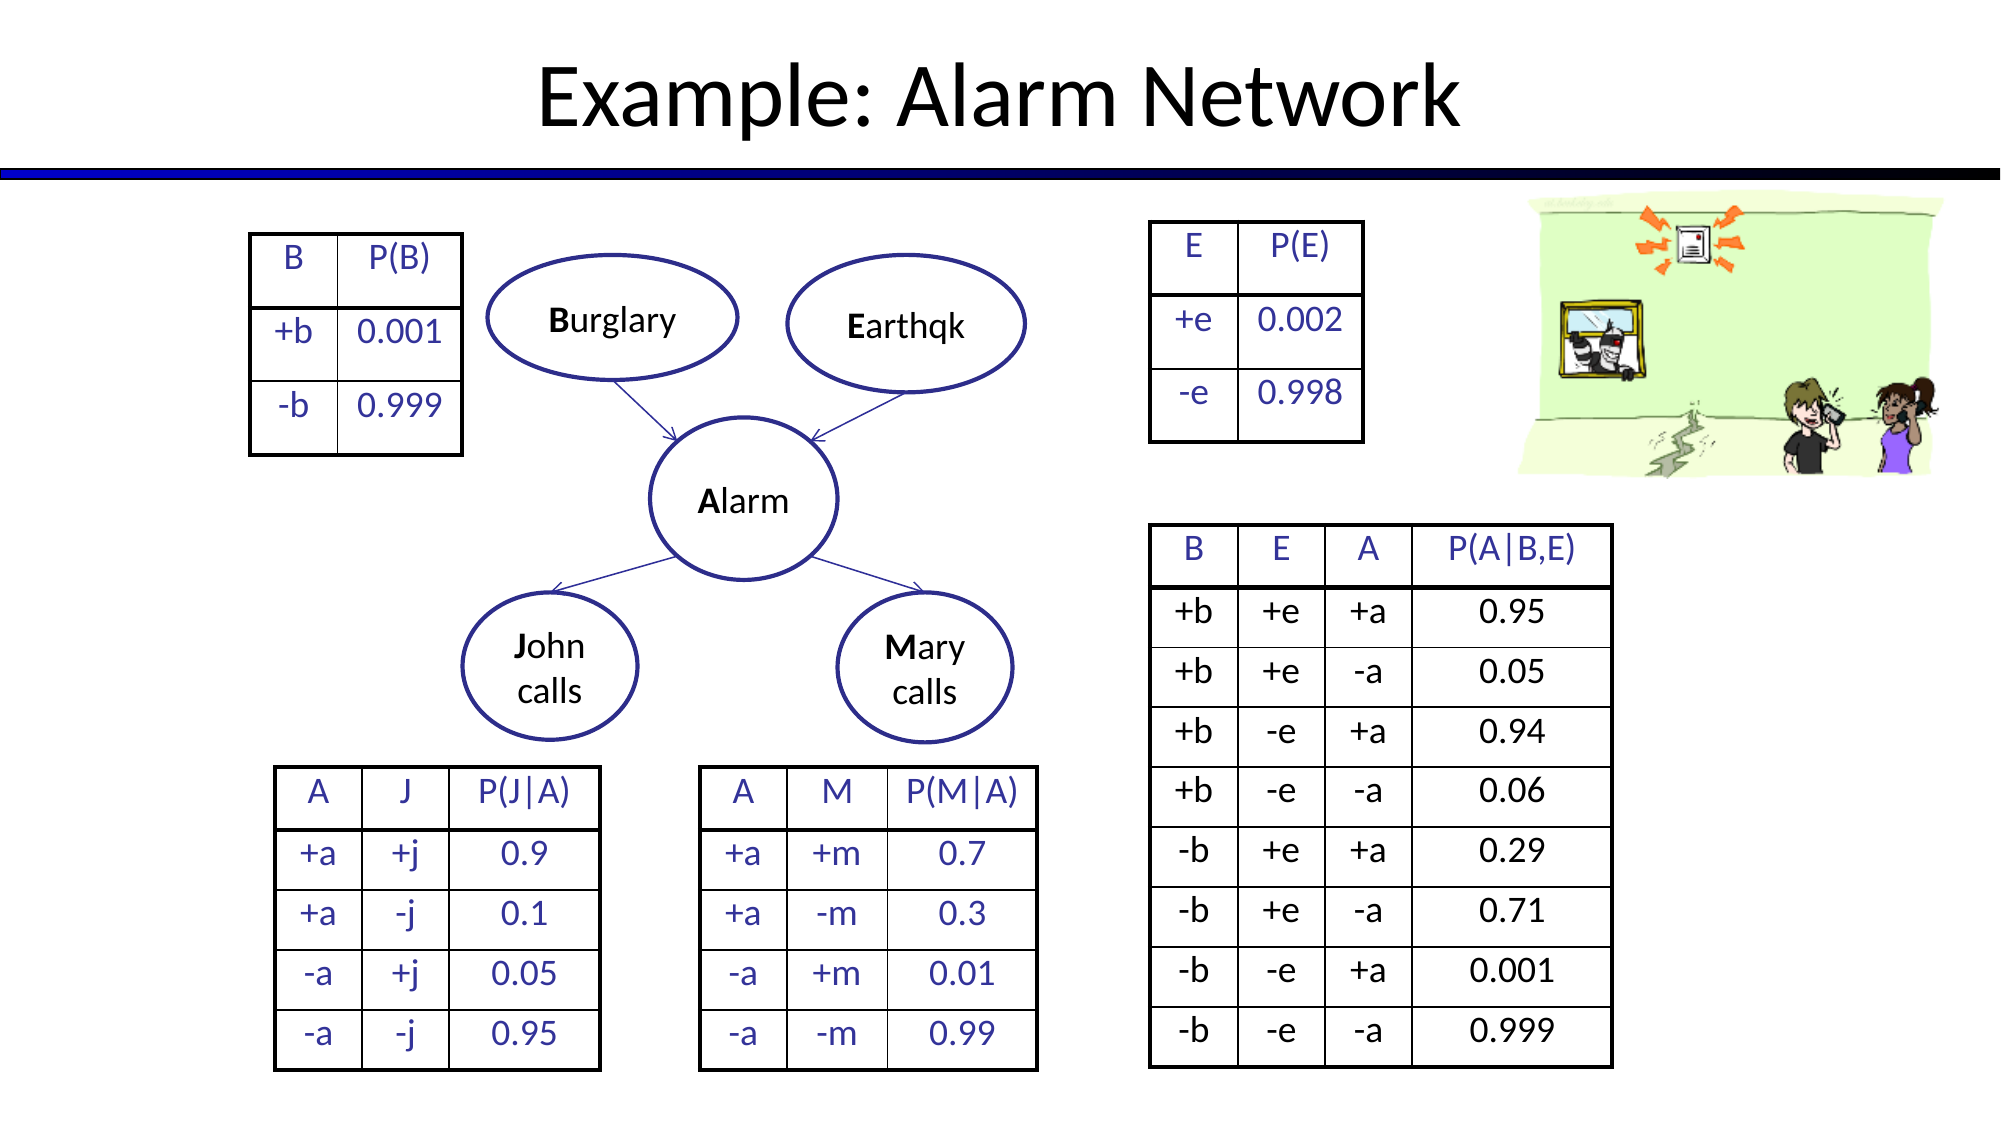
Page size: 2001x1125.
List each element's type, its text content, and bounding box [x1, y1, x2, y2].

table_cell 0.999 [1413, 1008, 1610, 1065]
table_cell 0.05 [1413, 648, 1610, 706]
table_header E [1152, 224, 1237, 293]
table_header B [252, 236, 337, 306]
table_cell +e [1152, 297, 1237, 368]
text_box Mary calls [835, 590, 1015, 745]
table_cell +b [1152, 648, 1237, 706]
table_cell +m [788, 951, 887, 1009]
text_box Burglary [485, 252, 740, 383]
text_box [595, 510, 632, 639]
table_header B [1152, 527, 1237, 585]
table_cell -m [788, 1011, 887, 1068]
text_box Alarm [647, 415, 840, 583]
table_header P(E) [1239, 224, 1361, 293]
table_cell -b [1152, 828, 1237, 886]
table_cell +j [363, 951, 448, 1009]
table_header A [277, 769, 361, 828]
table_cell +m [788, 832, 887, 889]
table_cell +a [277, 832, 361, 889]
table_cell 0.999 [338, 382, 460, 453]
table_cell +a [1326, 828, 1411, 886]
table_cell 0.99 [888, 1011, 1035, 1068]
table_cell -a [277, 951, 361, 1009]
table_cell +a [1326, 590, 1411, 647]
table_cell -a [1326, 888, 1411, 946]
table_cell +a [702, 832, 786, 889]
table_cell 0.9 [450, 832, 598, 889]
table_cell +e [1239, 828, 1324, 886]
table_cell +j [363, 832, 448, 889]
table_cell -a [1326, 1008, 1411, 1065]
table_cell -a [1326, 768, 1411, 826]
table_header A [1326, 527, 1411, 585]
table_header P(J|A) [450, 769, 598, 828]
table_cell 0.3 [888, 891, 1035, 949]
table_cell -m [788, 891, 887, 949]
table_cell -b [1152, 948, 1237, 1006]
table_cell +a [702, 891, 786, 949]
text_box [833, 368, 883, 466]
table_cell -e [1239, 1008, 1324, 1065]
text_box John calls [460, 590, 640, 742]
table_cell 0.95 [450, 1011, 598, 1068]
table_cell -a [1326, 648, 1411, 706]
table_cell +e [1239, 590, 1324, 647]
table_cell +b [1152, 768, 1237, 826]
table_header M [788, 769, 887, 828]
table_cell +a [277, 891, 361, 949]
table_header P(M|A) [888, 769, 1035, 828]
table_cell +b [1152, 708, 1237, 766]
text_box Earthqk [785, 252, 1028, 395]
table_header P(B) [338, 236, 460, 306]
table_cell -b [1152, 888, 1237, 946]
table_cell -e [1239, 768, 1324, 826]
table_header A [702, 769, 786, 828]
table_cell 0.998 [1239, 370, 1361, 440]
table_cell -a [702, 1011, 786, 1068]
table_cell 0.001 [1413, 948, 1610, 1006]
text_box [849, 516, 886, 632]
table_cell +b [1152, 590, 1237, 647]
table_cell 0.7 [888, 832, 1035, 889]
table_cell +b [252, 310, 337, 380]
table_cell +a [1326, 708, 1411, 766]
table_cell -a [277, 1011, 361, 1068]
table_cell +e [1239, 648, 1324, 706]
table_cell 0.06 [1413, 768, 1610, 826]
table_cell 0.001 [338, 310, 460, 380]
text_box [614, 377, 676, 444]
table_header P(A|B,E) [1413, 527, 1610, 585]
table_cell 0.01 [888, 951, 1035, 1009]
table_cell -e [1239, 708, 1324, 766]
table_cell 0.05 [450, 951, 598, 1009]
table_cell 0.29 [1413, 828, 1610, 886]
table_cell -j [363, 891, 448, 949]
table_cell 0.94 [1413, 708, 1610, 766]
table_cell -a [702, 951, 786, 1009]
table_cell -e [1239, 948, 1324, 1006]
table_cell +e [1239, 888, 1324, 946]
picture [1512, 187, 1951, 479]
table_cell -b [1152, 1008, 1237, 1065]
table_header E [1239, 527, 1324, 585]
title Example: Alarm Network [0, 0, 2000, 184]
table_cell 0.95 [1413, 590, 1610, 647]
table_cell -j [363, 1011, 448, 1068]
table_cell -b [252, 382, 337, 453]
table_cell +a [1326, 948, 1411, 1006]
table_cell -e [1152, 370, 1237, 440]
table_cell 0.002 [1239, 297, 1361, 368]
table_cell 0.71 [1413, 888, 1610, 946]
table_cell 0.1 [450, 891, 598, 949]
table_header J [363, 769, 448, 828]
